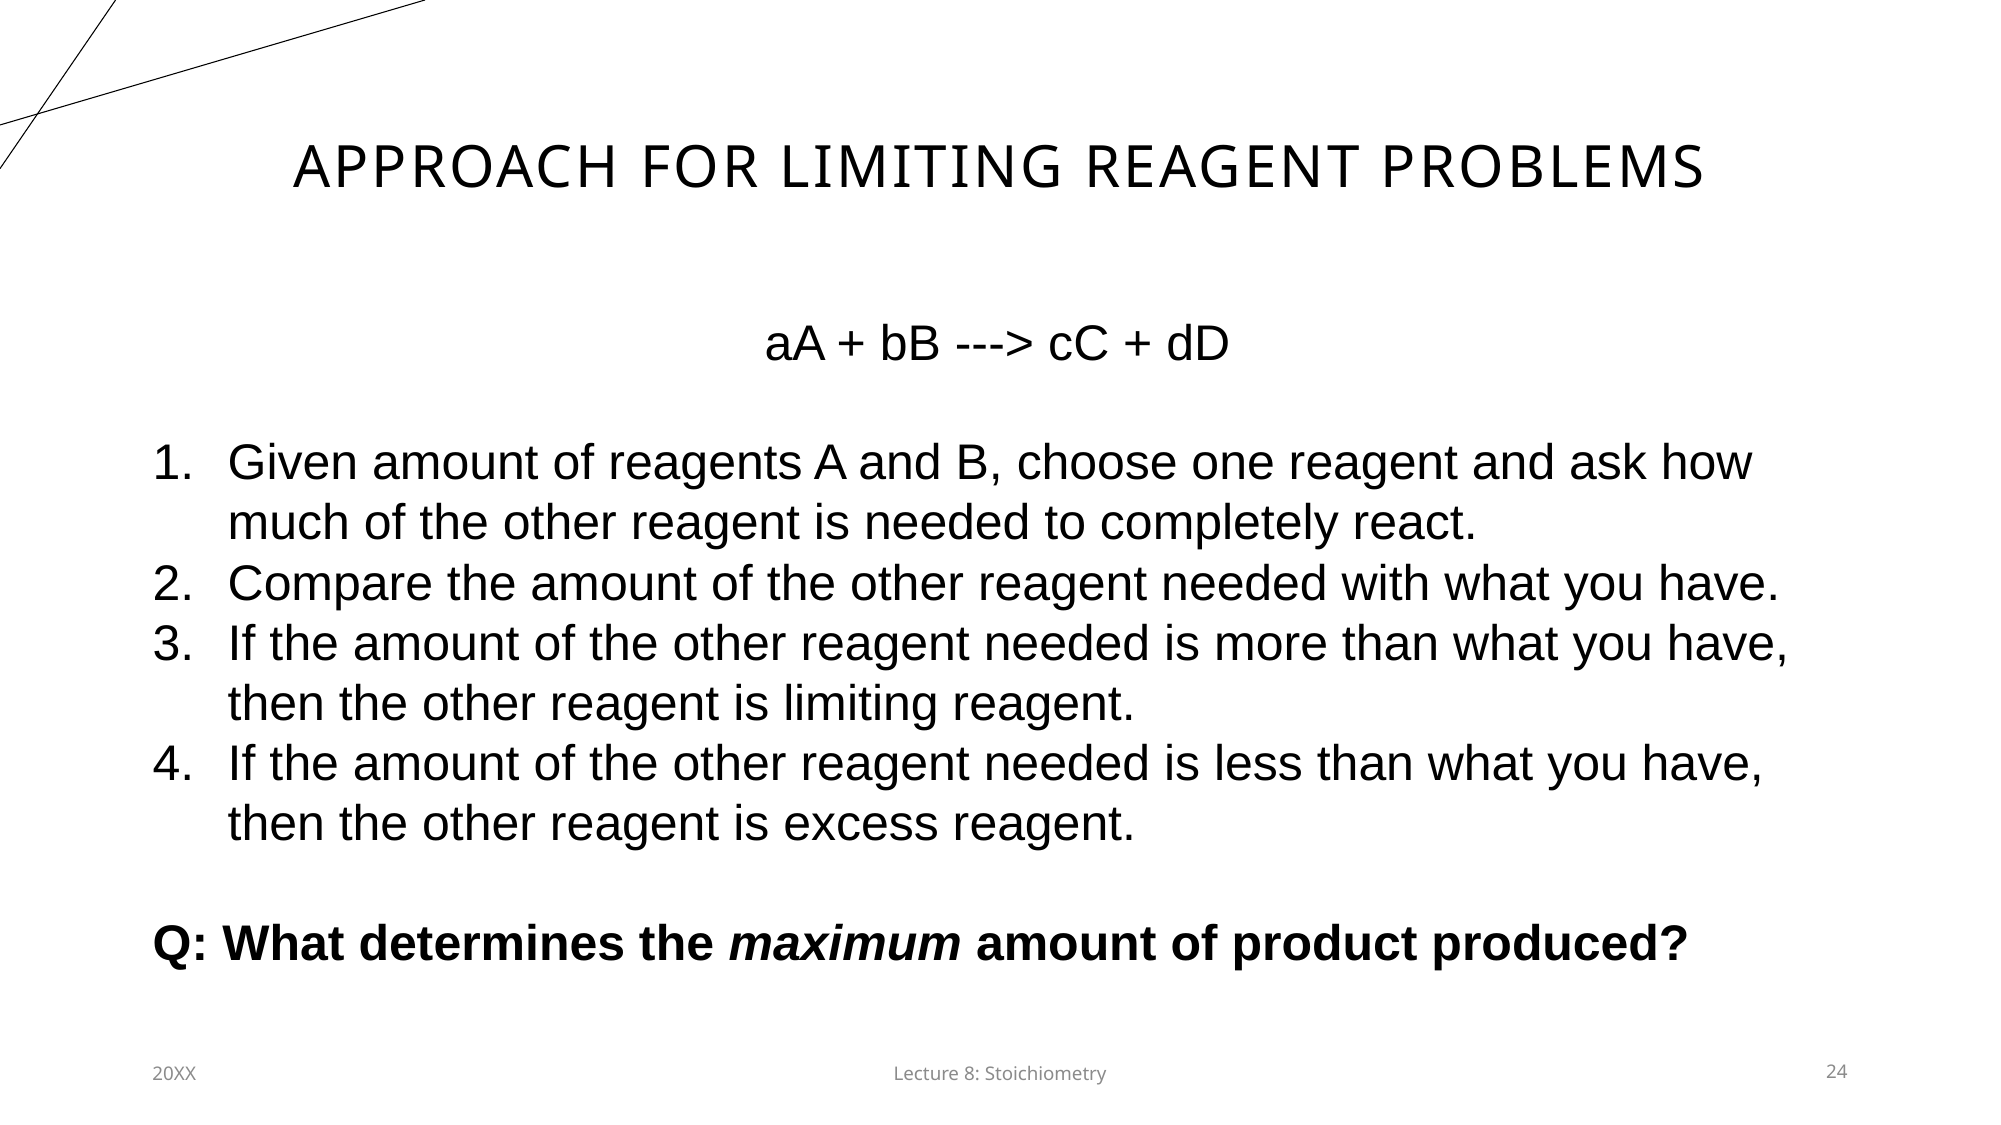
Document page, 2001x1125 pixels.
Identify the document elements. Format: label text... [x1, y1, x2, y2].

slide_number 20XX [137, 1042, 588, 1103]
title approach for limiting reagent problems [137, 59, 1863, 278]
text_box aA + bB ---> cC + dD Given amount of reagents A and B, choose one reagent and ask how much of the other reagent is needed to completely react. Compare the amount of the other reagent needed with what you have. If the amount of the other reagent needed is more than what you have, then the other reagent is limiting reagent. If the amount of the other reagent needed is less than what you have, then the other reagent is excess reagent. Q: What determines the maximum amount of product produced? [137, 302, 1858, 978]
slide_number 24 [1412, 1042, 1863, 1103]
footer Lecture 8: Stoichiometry​ [662, 1042, 1338, 1103]
